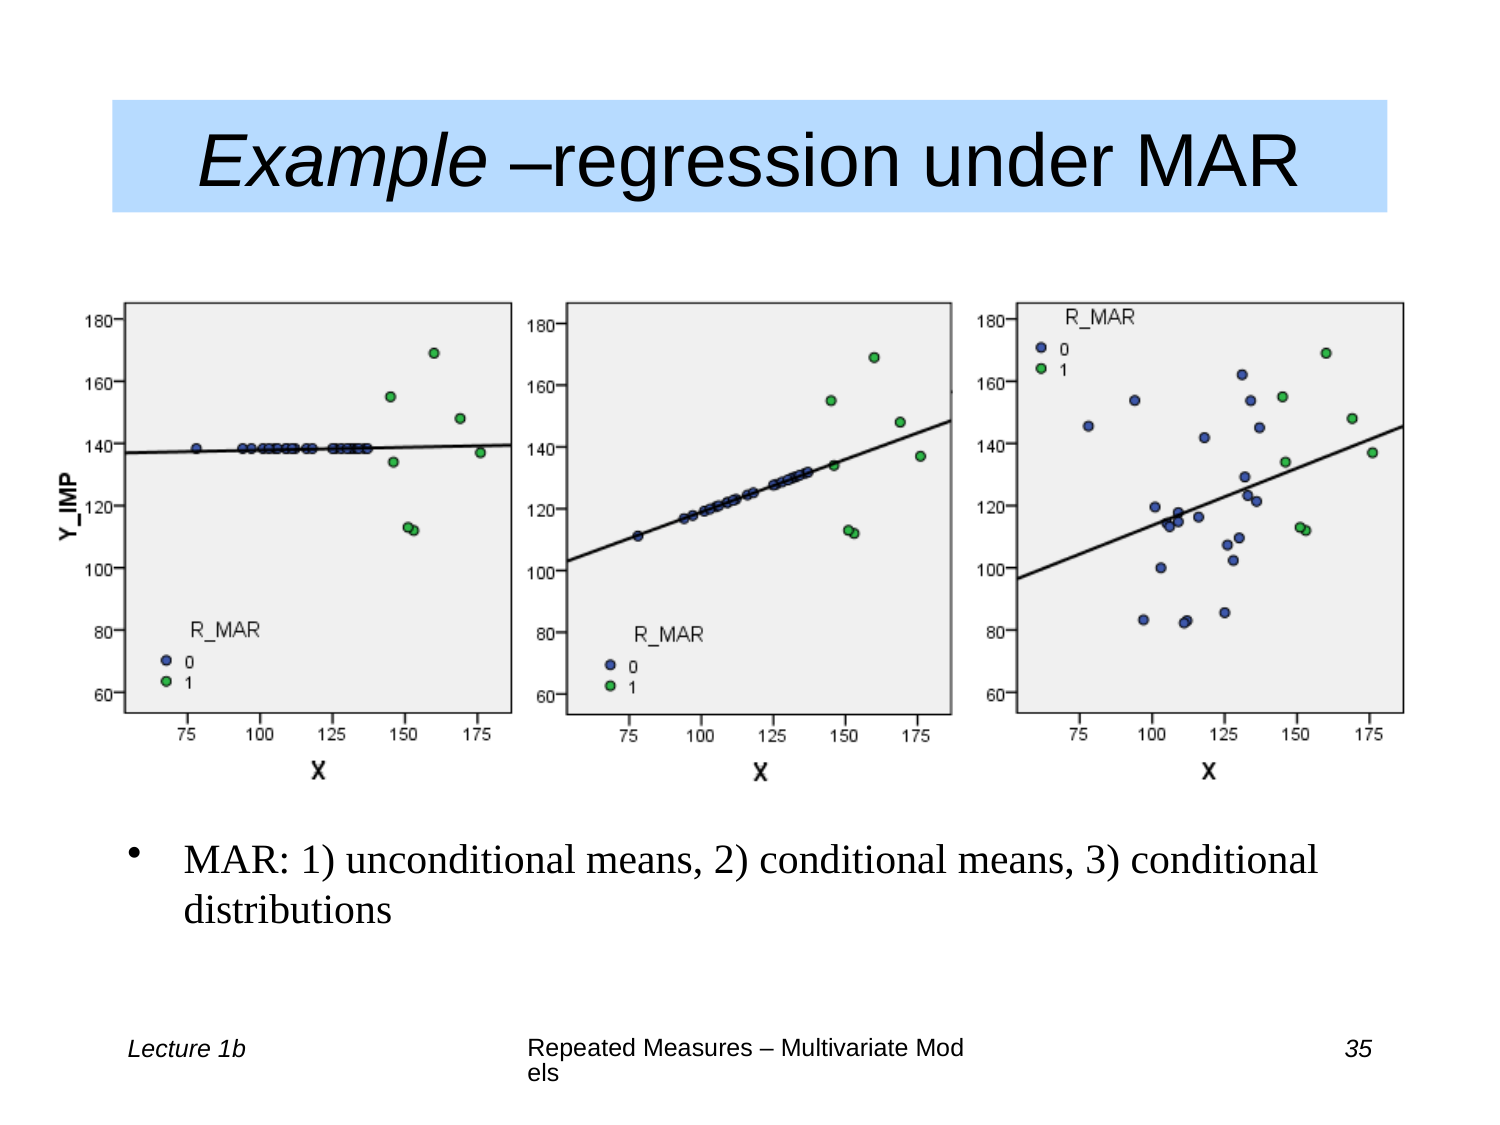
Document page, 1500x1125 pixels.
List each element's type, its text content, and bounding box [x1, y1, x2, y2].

slide_number Lecture 1b [112, 1025, 463, 1104]
picture [49, 287, 1418, 787]
text_box Example –regression under MAR [112, 99, 1388, 213]
footer Repeated Measures – Multivariate Models [512, 1024, 988, 1103]
text_box MAR: 1) unconditional means, 2) conditional means, 3) conditional distributions [112, 824, 1375, 975]
slide_number 35 [1037, 1025, 1388, 1104]
